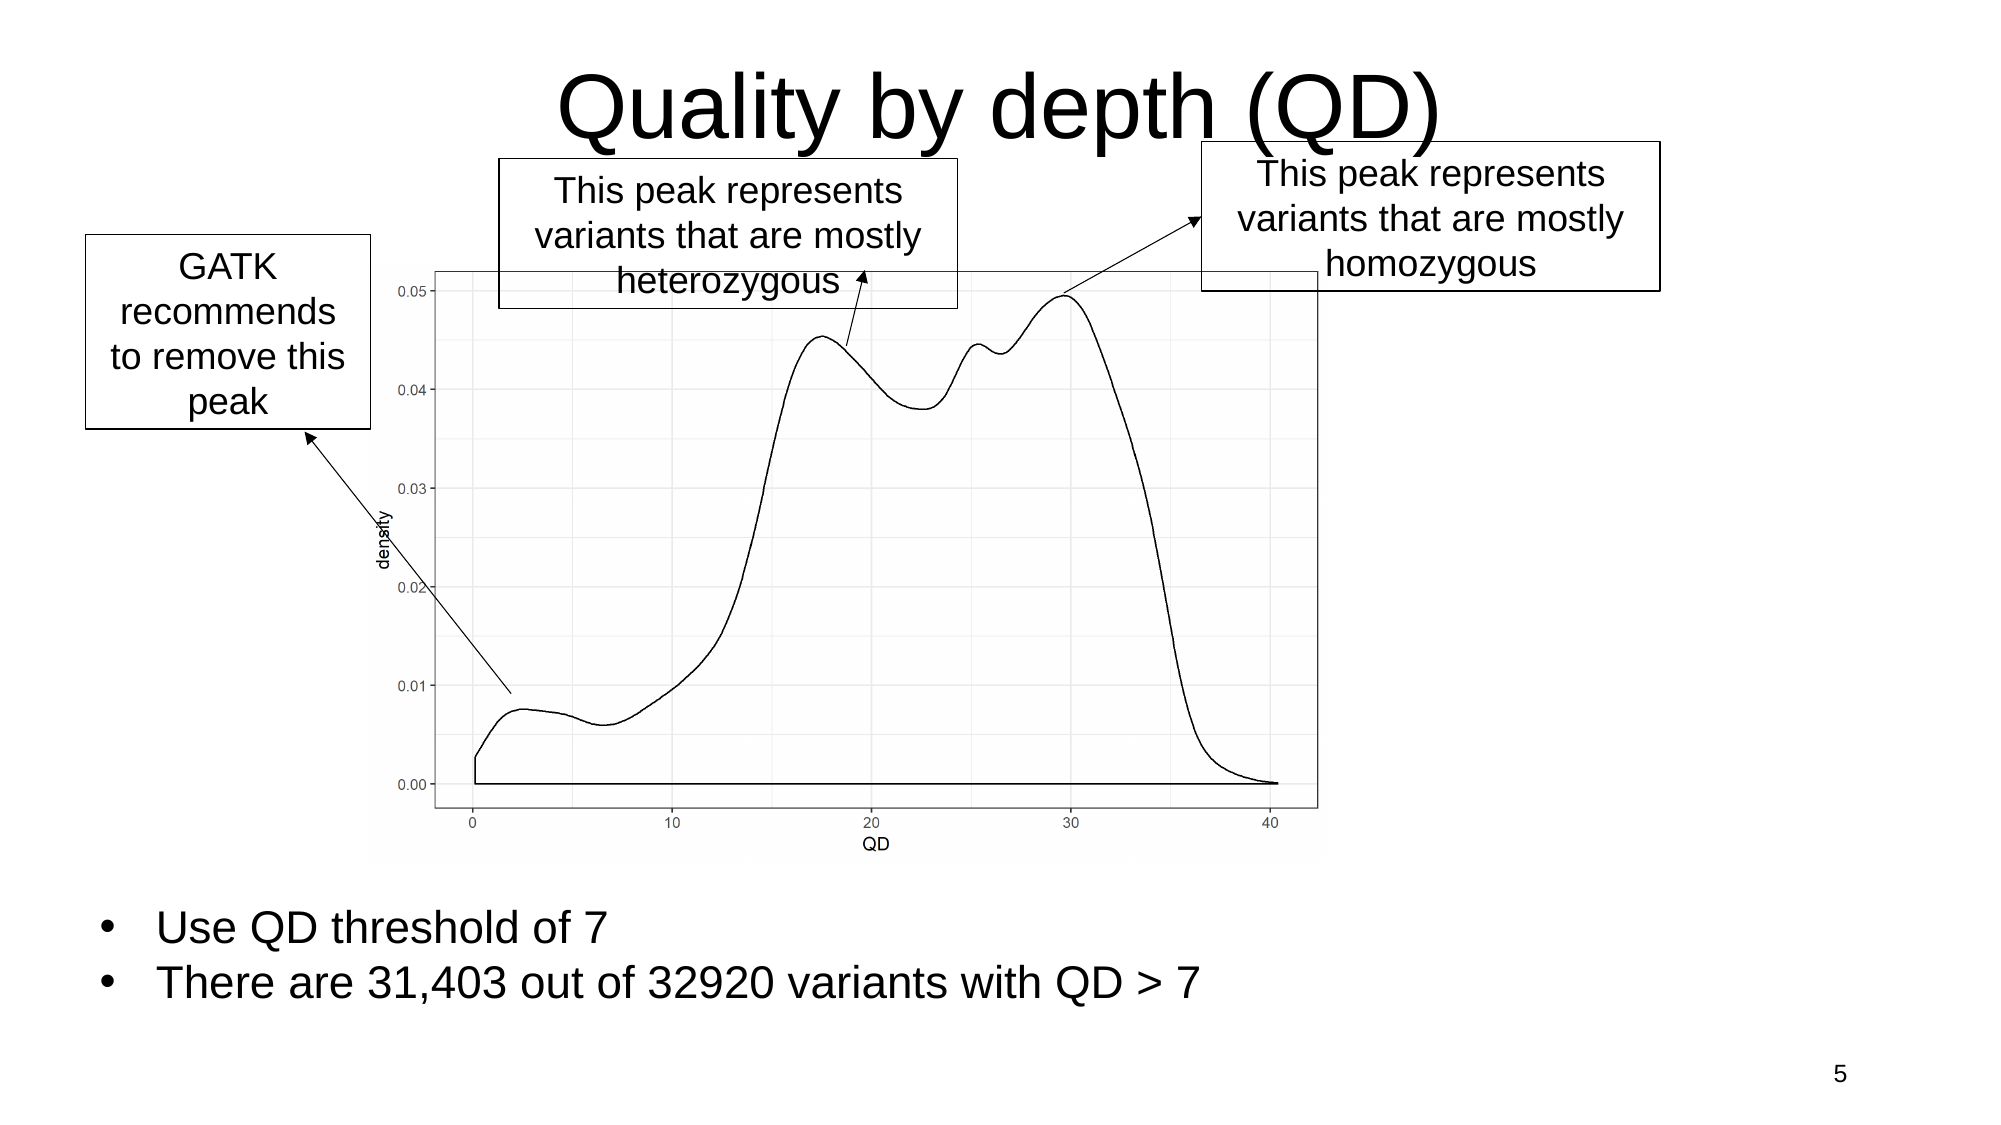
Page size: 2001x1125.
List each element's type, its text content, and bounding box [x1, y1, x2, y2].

text_box GATK recommends to remove this peak [85, 234, 371, 430]
slide_number 5 [1412, 1042, 1863, 1103]
text_box This peak represents variants that are mostly homozygous [1201, 141, 1661, 292]
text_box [304, 431, 512, 694]
text_box Use QD threshold of 7 There are 31,403 out of 32920 variants with QD > 7 [84, 890, 1661, 1016]
text_box This peak represents variants that are mostly heterozygous [498, 158, 958, 262]
title Quality by depth (QD) [137, 0, 1863, 218]
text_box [1063, 217, 1202, 293]
picture [366, 262, 1327, 863]
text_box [846, 270, 865, 346]
